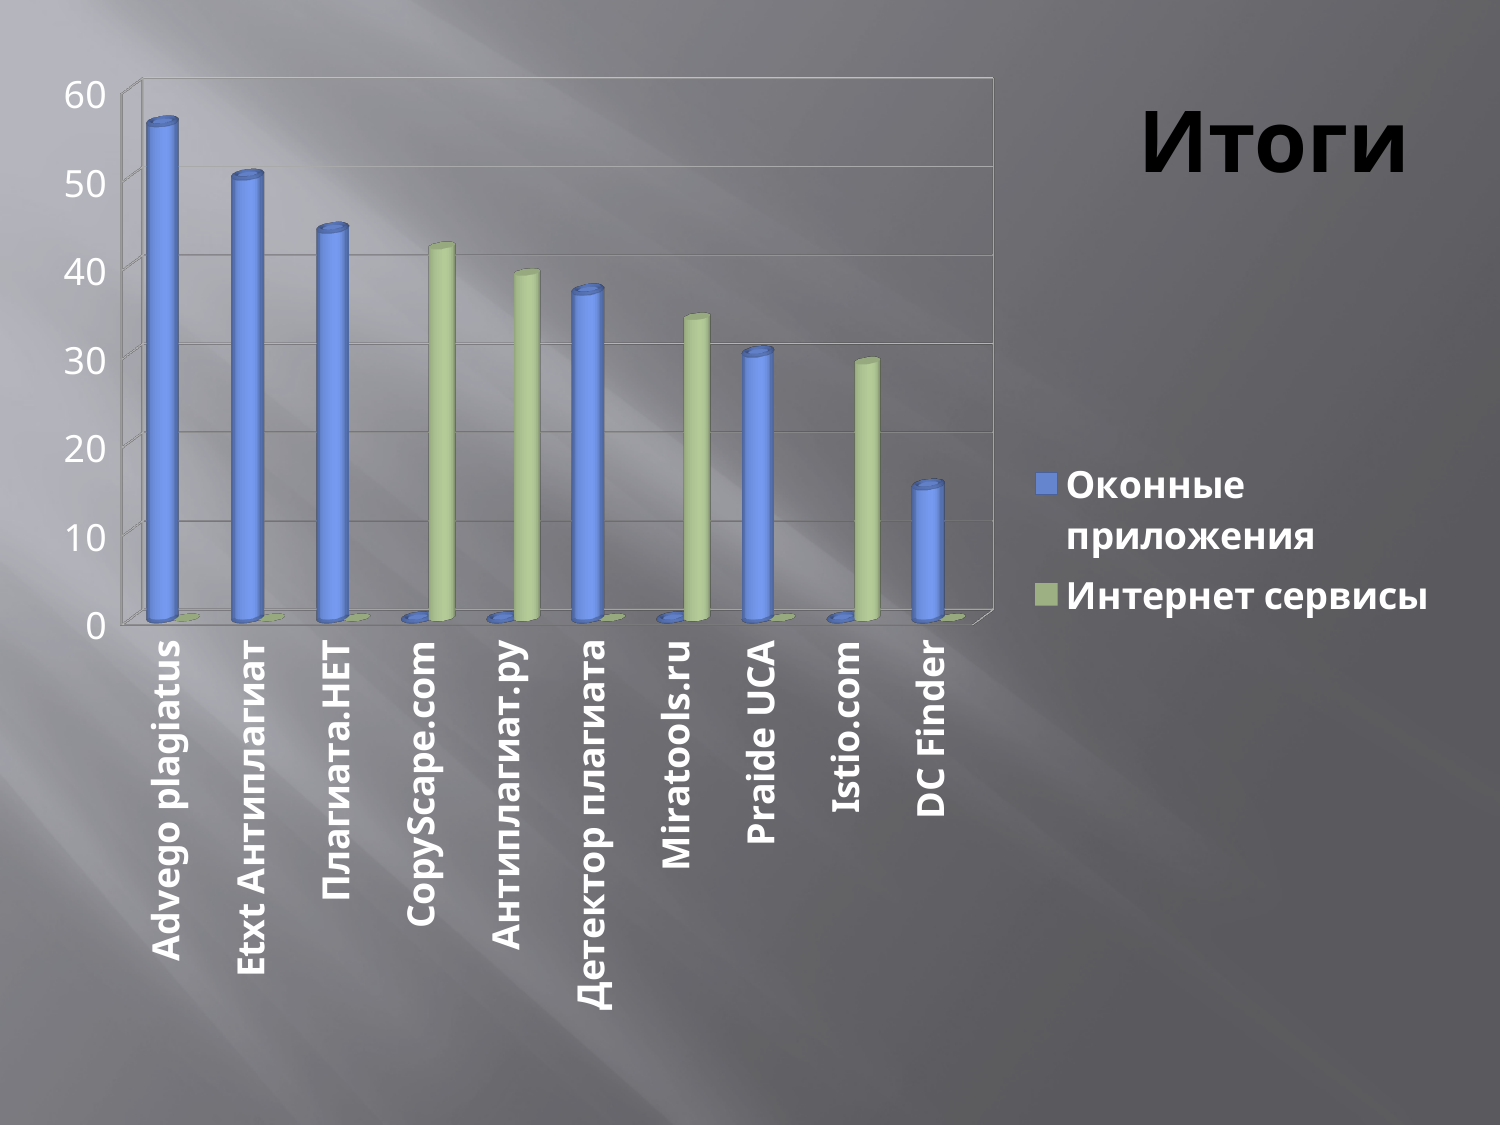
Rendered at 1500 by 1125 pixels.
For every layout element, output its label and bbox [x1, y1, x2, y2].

chart [34, 46, 1454, 1032]
